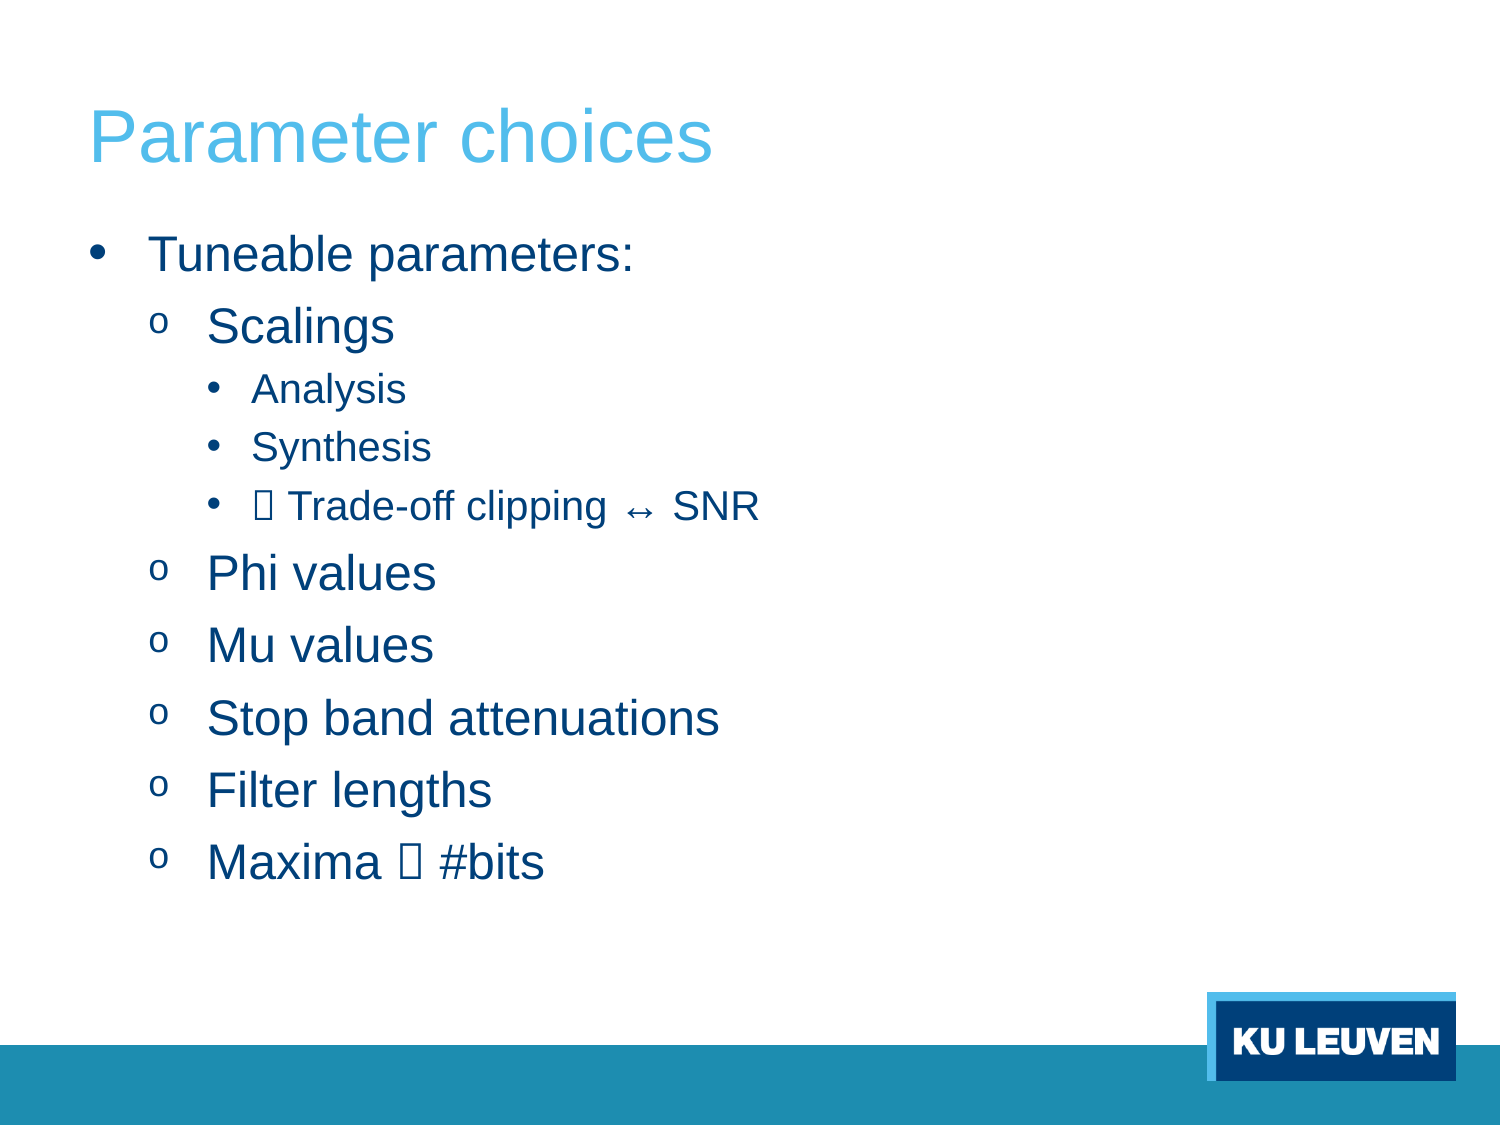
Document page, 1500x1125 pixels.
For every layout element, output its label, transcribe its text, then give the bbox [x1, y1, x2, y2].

title Parameter choices [88, 29, 1456, 178]
picture [1207, 992, 1456, 1081]
list Tuneable parameters: Scalings Analysis Synthesis  Trade-off clipping ↔ SNR Phi values Mu values Stop band attenuations Filter lengths Maxima  #bits [88, 221, 1456, 948]
